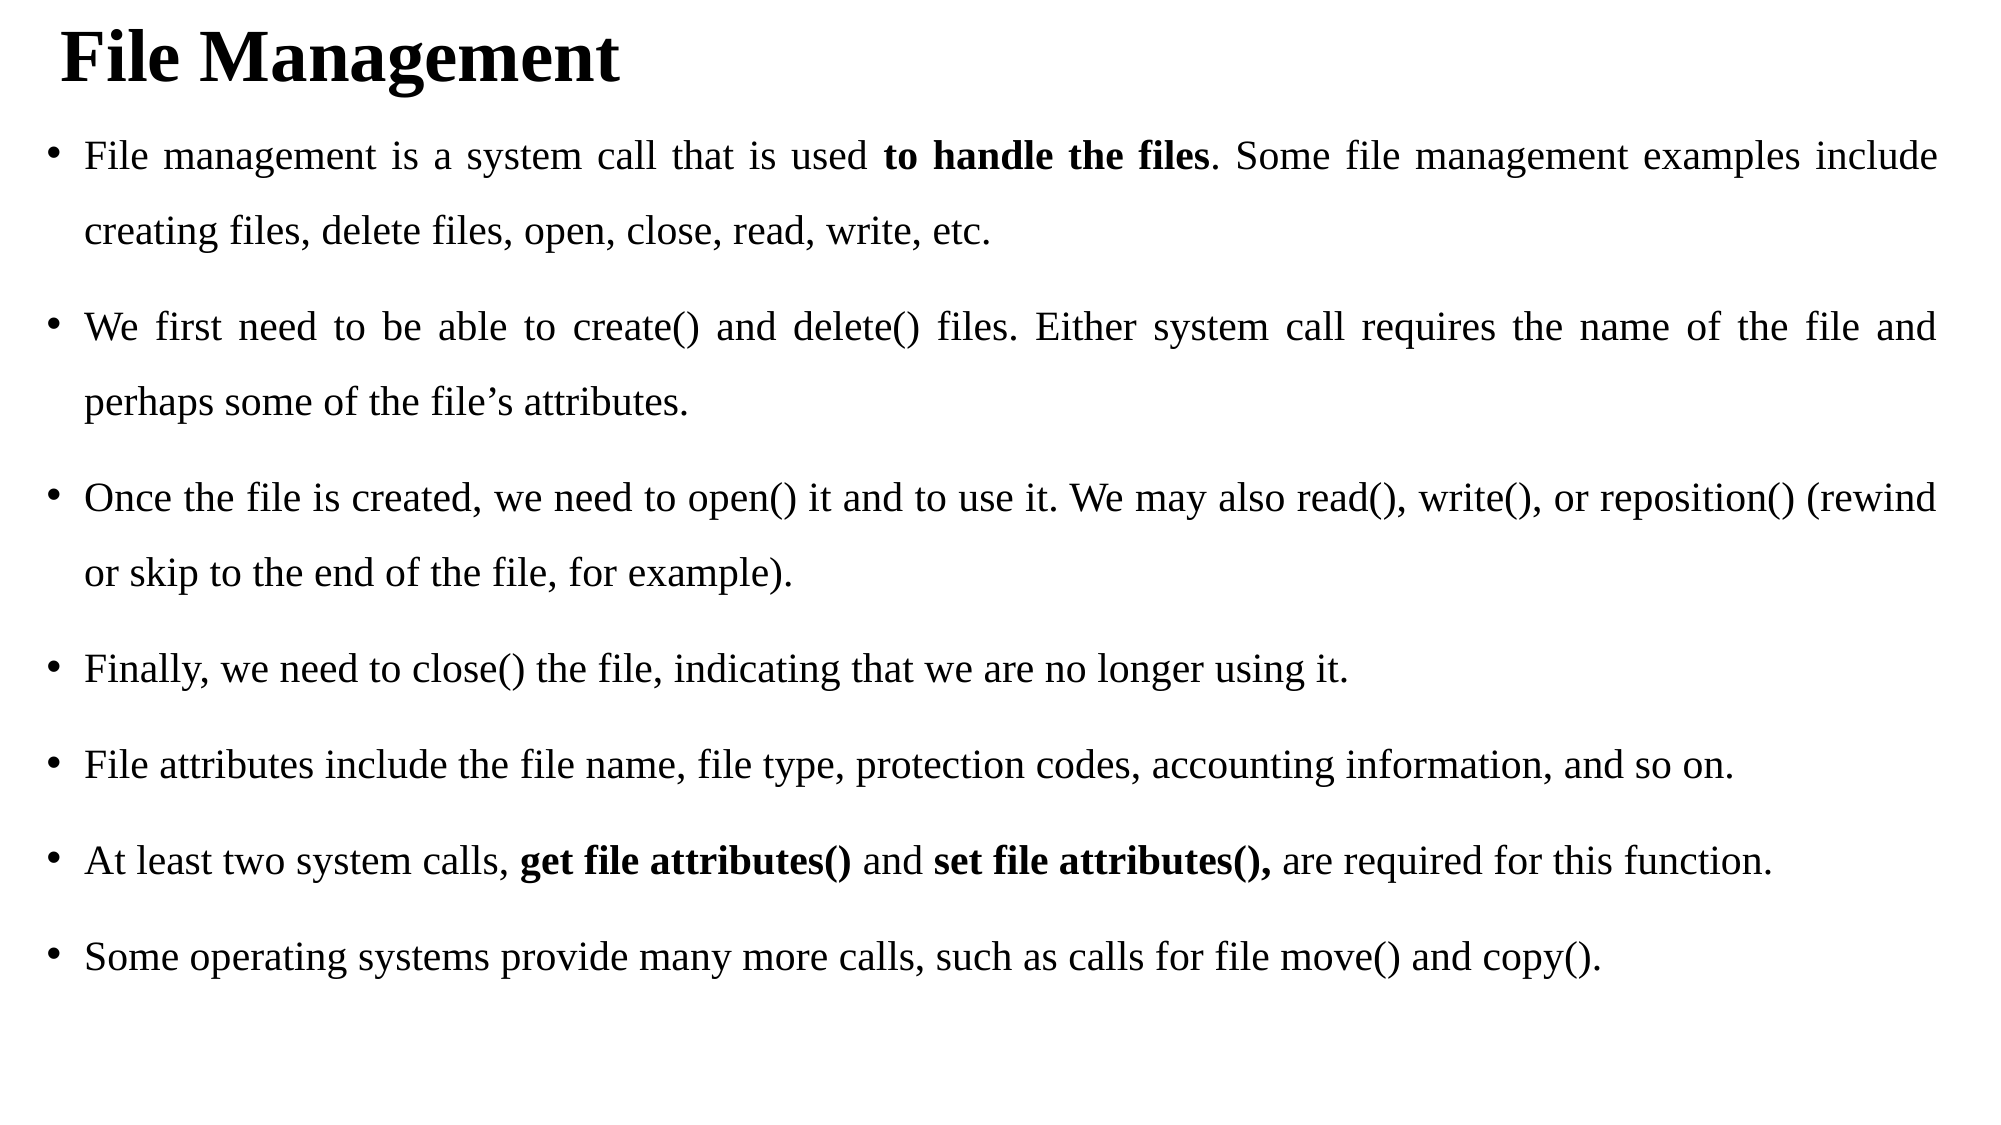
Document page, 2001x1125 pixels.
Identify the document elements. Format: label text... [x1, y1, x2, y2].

list File management is a system call that is used to handle the files. Some file management examples include creating files, delete files, open, close, read, write, etc. We first need to be able to create() and delete() files. Either system call requires the name of the file and perhaps some of the file’s attributes. Once the file is created, we need to open() it and to use it. We may also read(), write(), or reposition() (rewind or skip to the end of the file, for example). Finally, we need to close() the file, indicating that we are no longer using it. File attributes include the file name, file type, protection codes, accounting information, and so on. At least two system calls, get file attributes() and set file attributes(), are required for this function. Some operating systems provide many more calls, such as calls for file move() and copy(). [31, 94, 1955, 1105]
title File Management [45, 21, 1771, 94]
